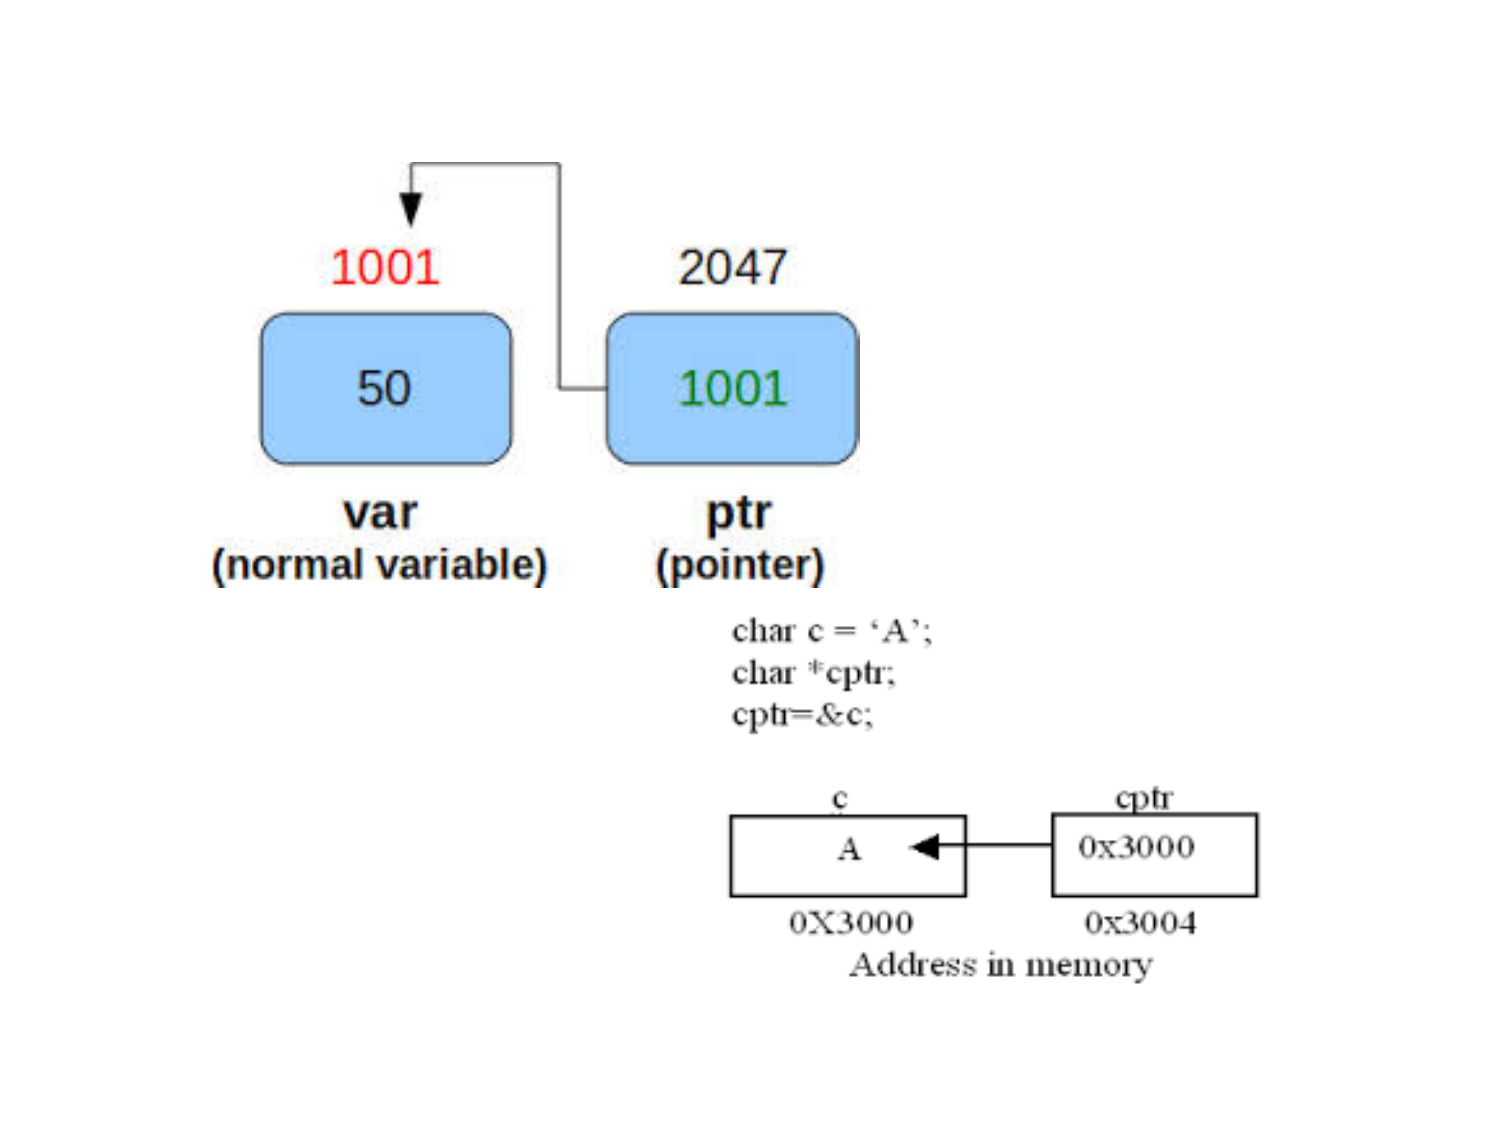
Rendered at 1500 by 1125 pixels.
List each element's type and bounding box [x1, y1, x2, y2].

list [212, 162, 860, 588]
picture [687, 599, 1326, 1004]
